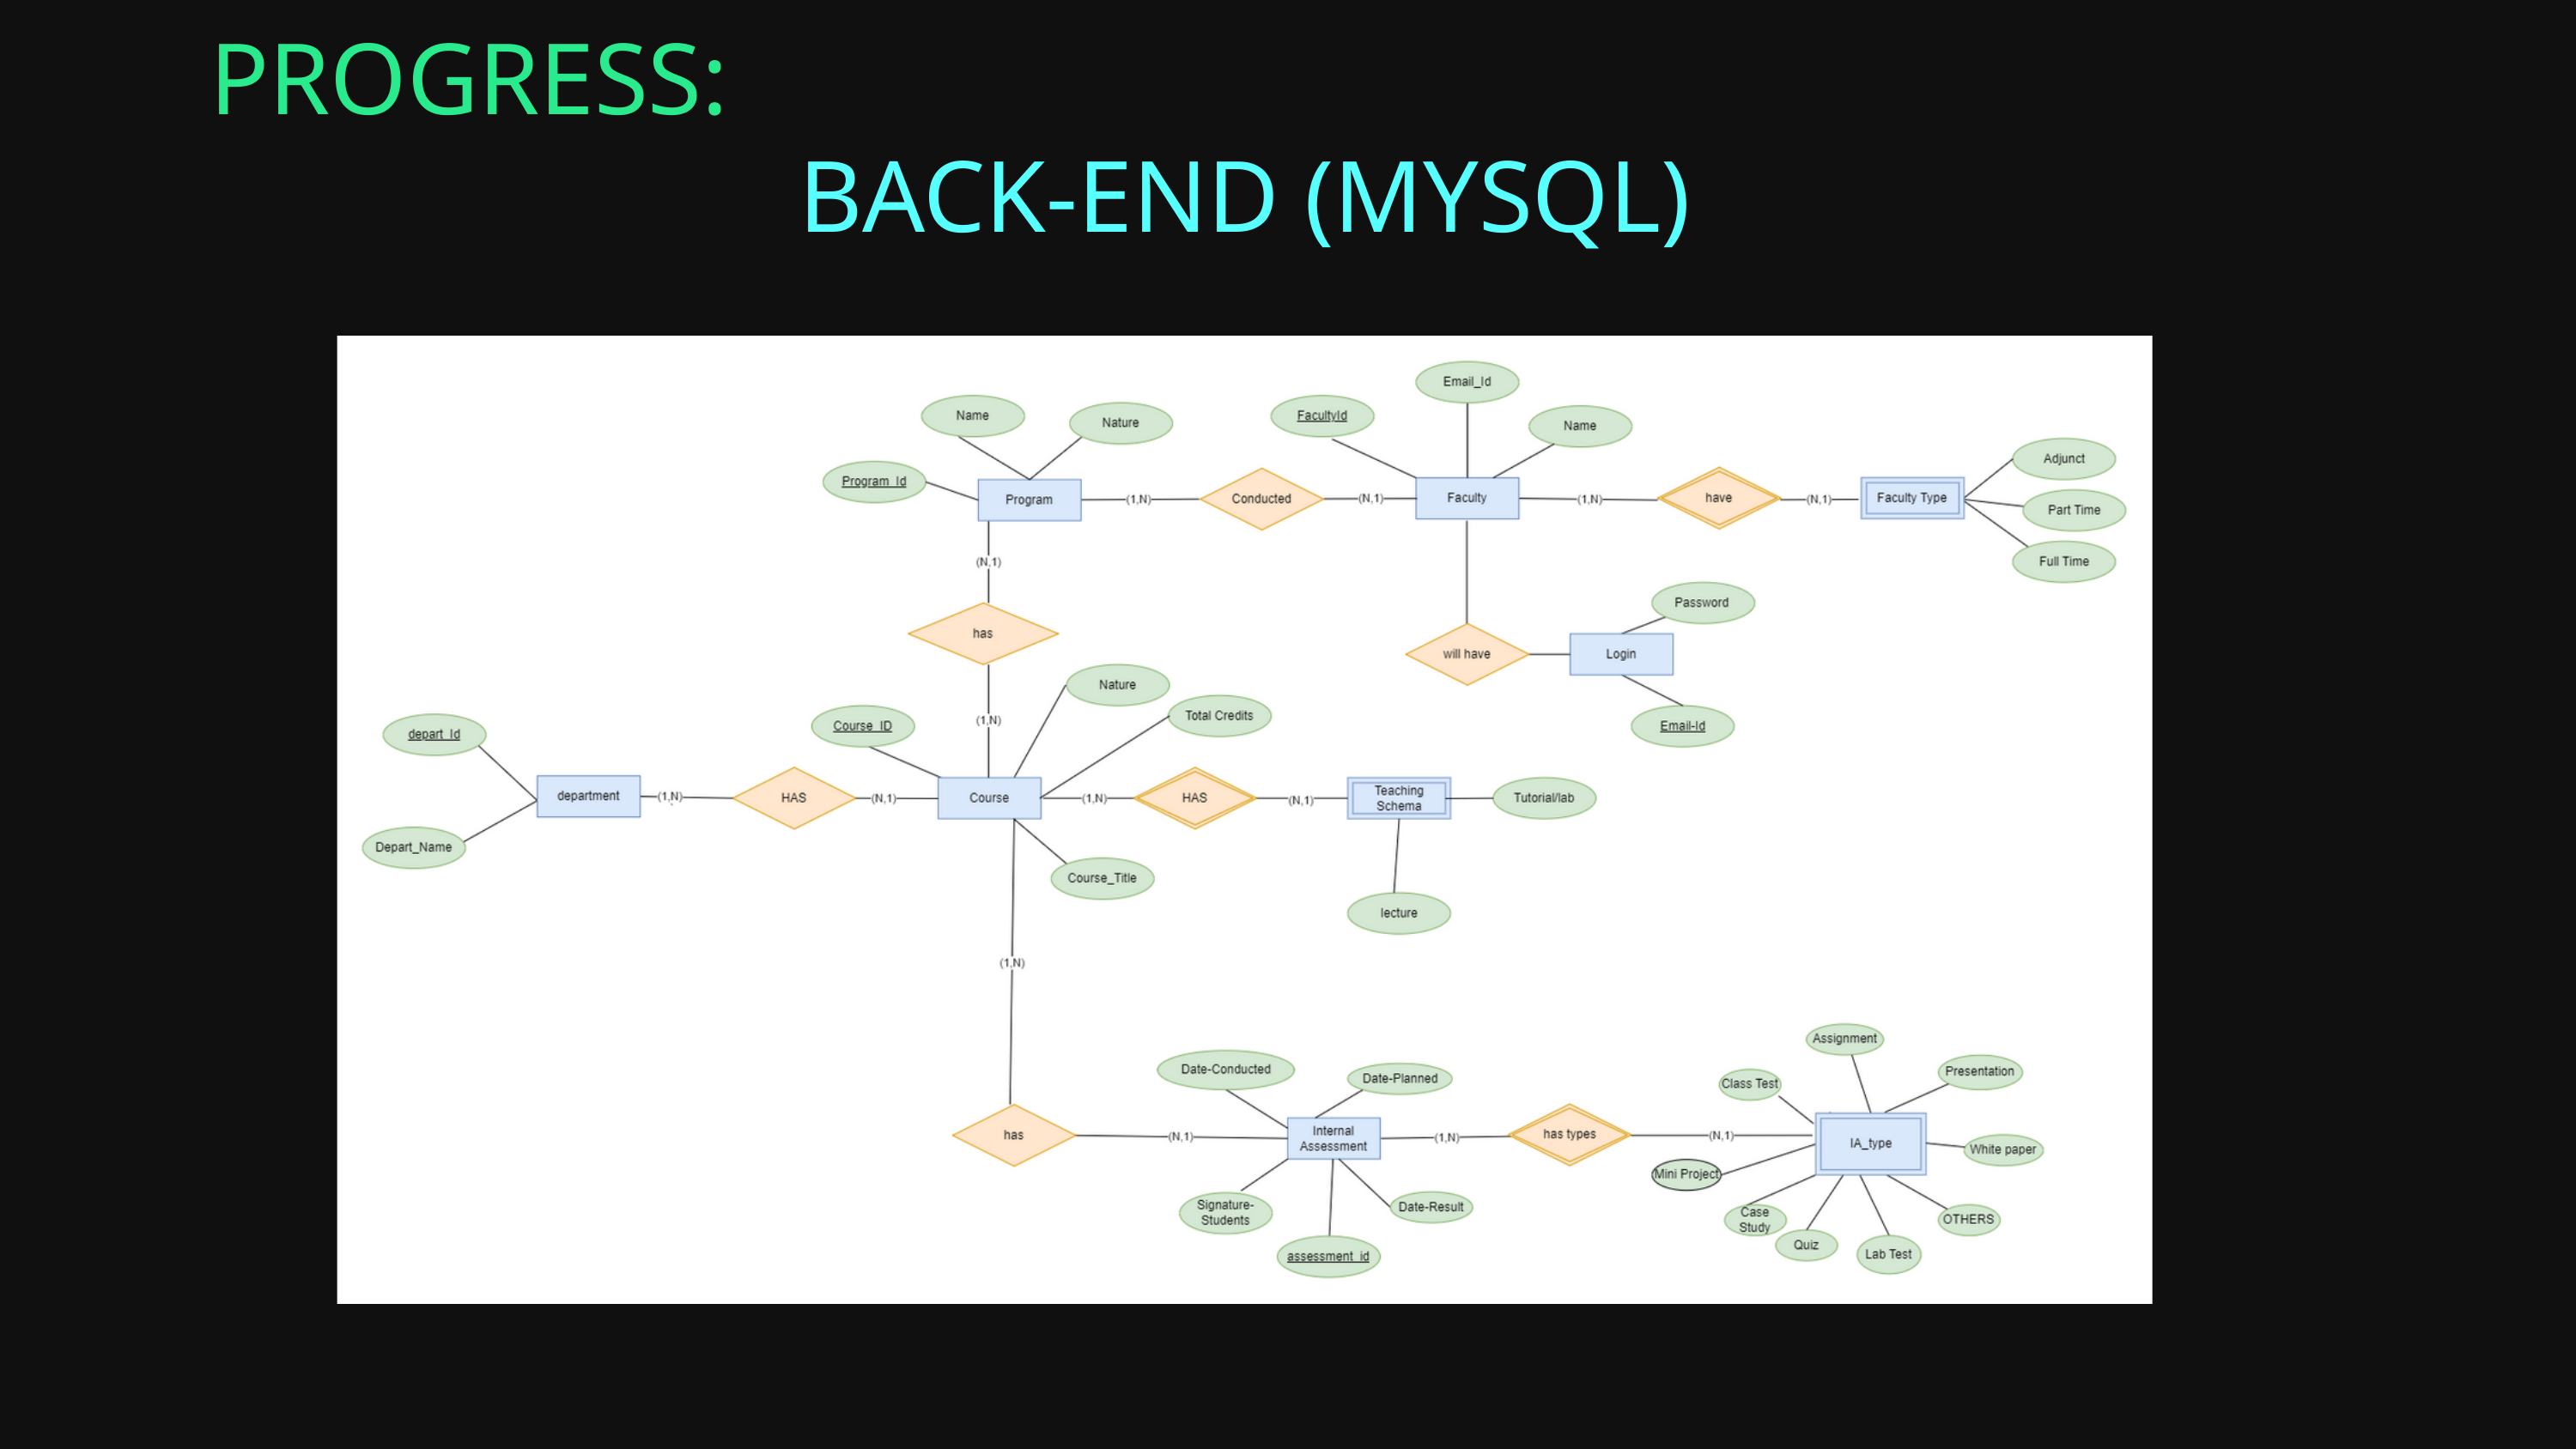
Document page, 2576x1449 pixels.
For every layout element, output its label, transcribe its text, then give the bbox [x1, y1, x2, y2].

text_box BACK-END (MYSQL) [58, 143, 2432, 252]
text_box PROGRESS: [58, 26, 881, 135]
text_box [337, 336, 2153, 1304]
